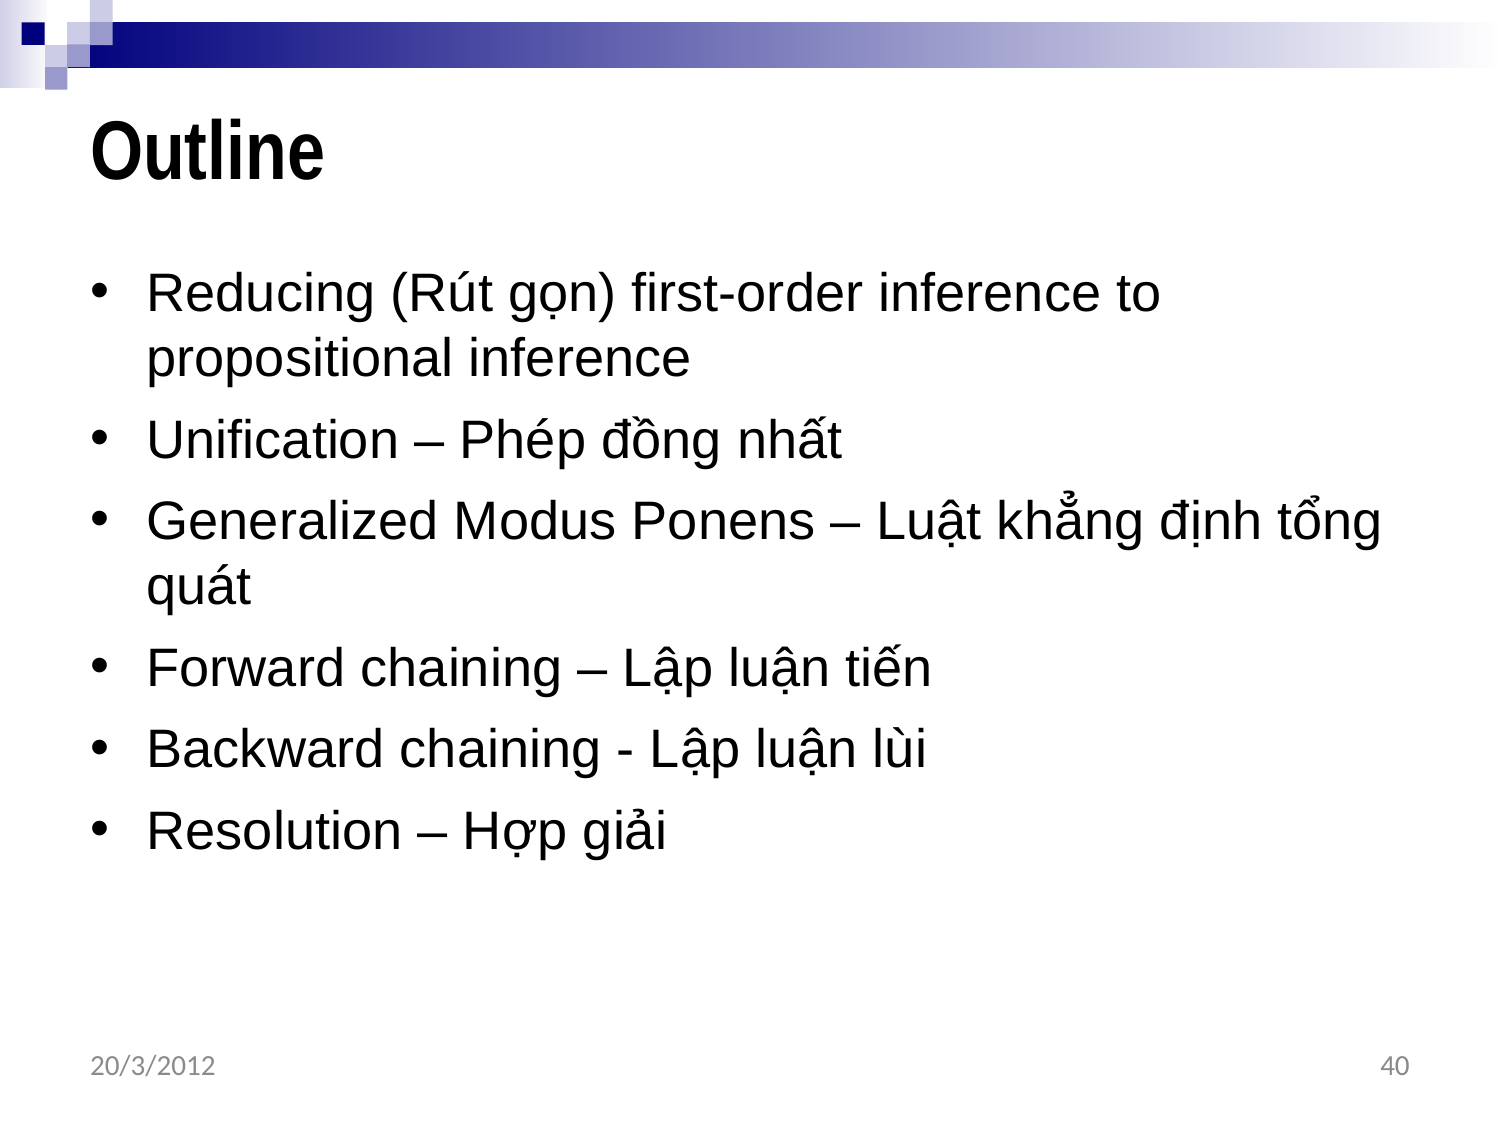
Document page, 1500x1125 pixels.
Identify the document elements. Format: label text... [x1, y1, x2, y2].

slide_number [75, 1037, 425, 1091]
slide_number 40 [1074, 1037, 1425, 1091]
list Reducing (Rút gọn) first-order inference to propositional inference Unification – Phép đồng nhất Generalized Modus Ponens – Luật khẳng định tổng quát Forward chaining – Lập luận tiến Backward chaining - Lập luận lùi Resolution – Hợp giải [75, 249, 1425, 1013]
title Outline [75, 67, 1425, 225]
